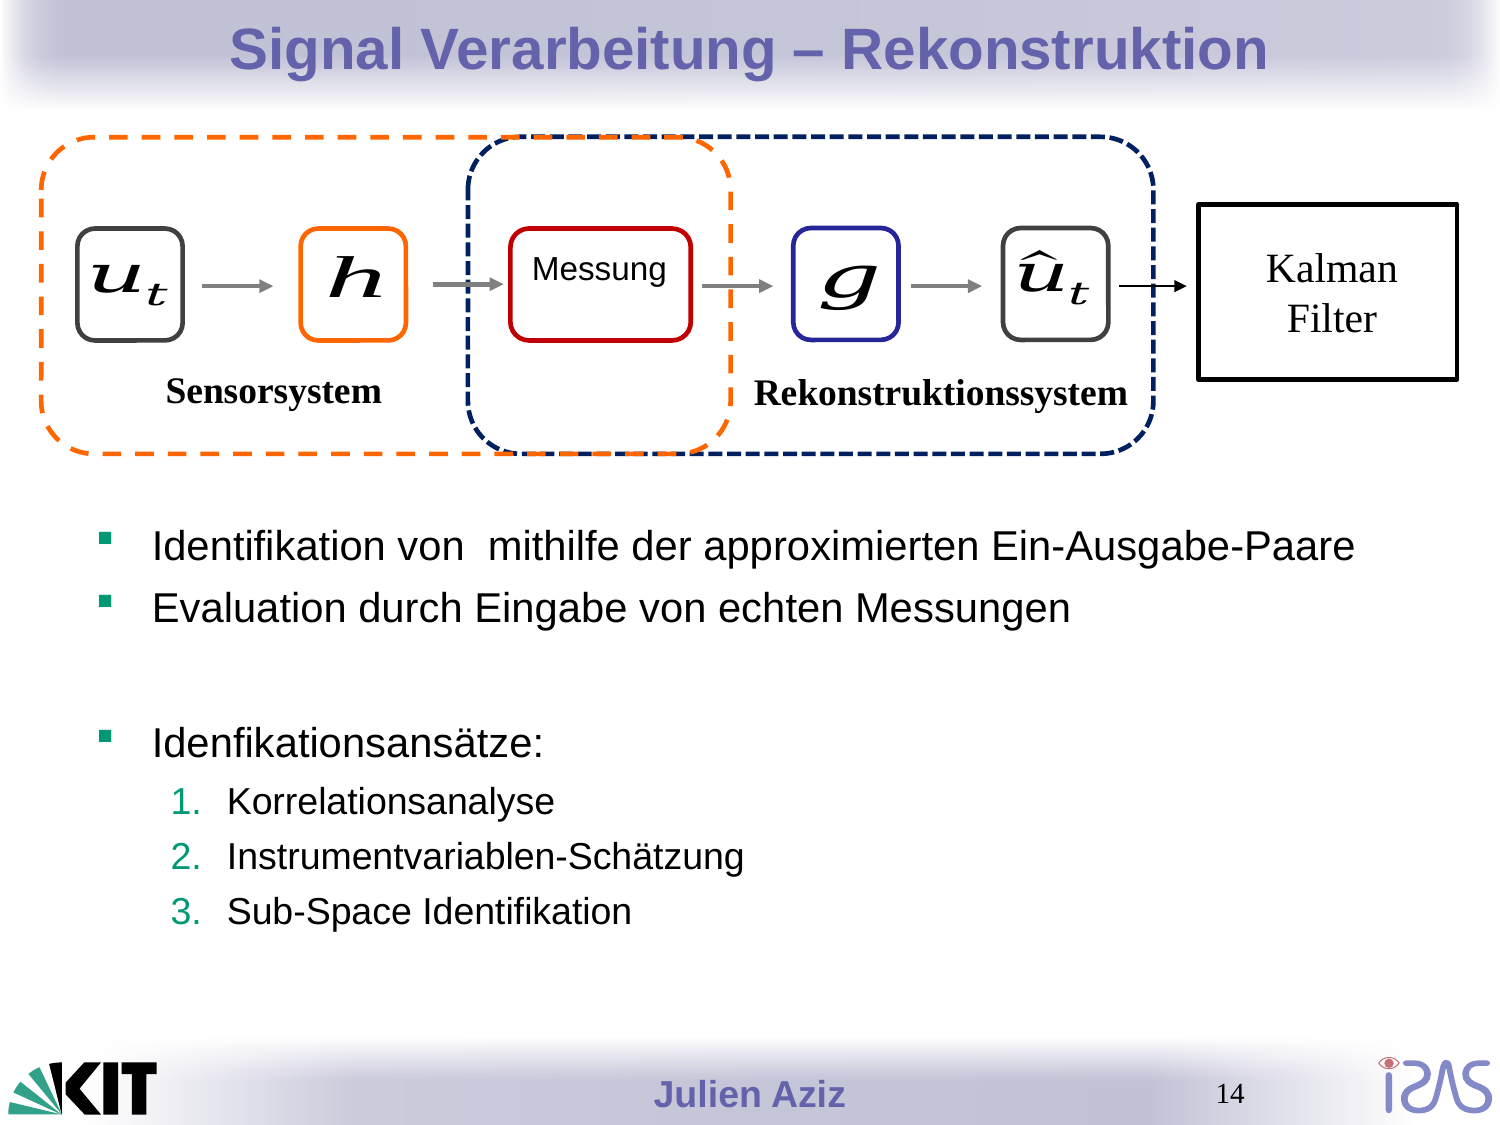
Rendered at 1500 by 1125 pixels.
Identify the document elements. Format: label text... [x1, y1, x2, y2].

text_box K [1198, 204, 1457, 380]
text_box Sensorsystem [150, 358, 416, 419]
text_box Rekonstruktionssystem [739, 360, 1144, 421]
title Signal Verarbeitung – Rekonstruktion [0, 0, 1500, 89]
slide_number 14 [1033, 1062, 1260, 1125]
text_box Kalman Filter [1250, 233, 1413, 349]
text_box [41, 137, 731, 454]
picture [0, 89, 1500, 1125]
text_box [516, 136, 1154, 454]
